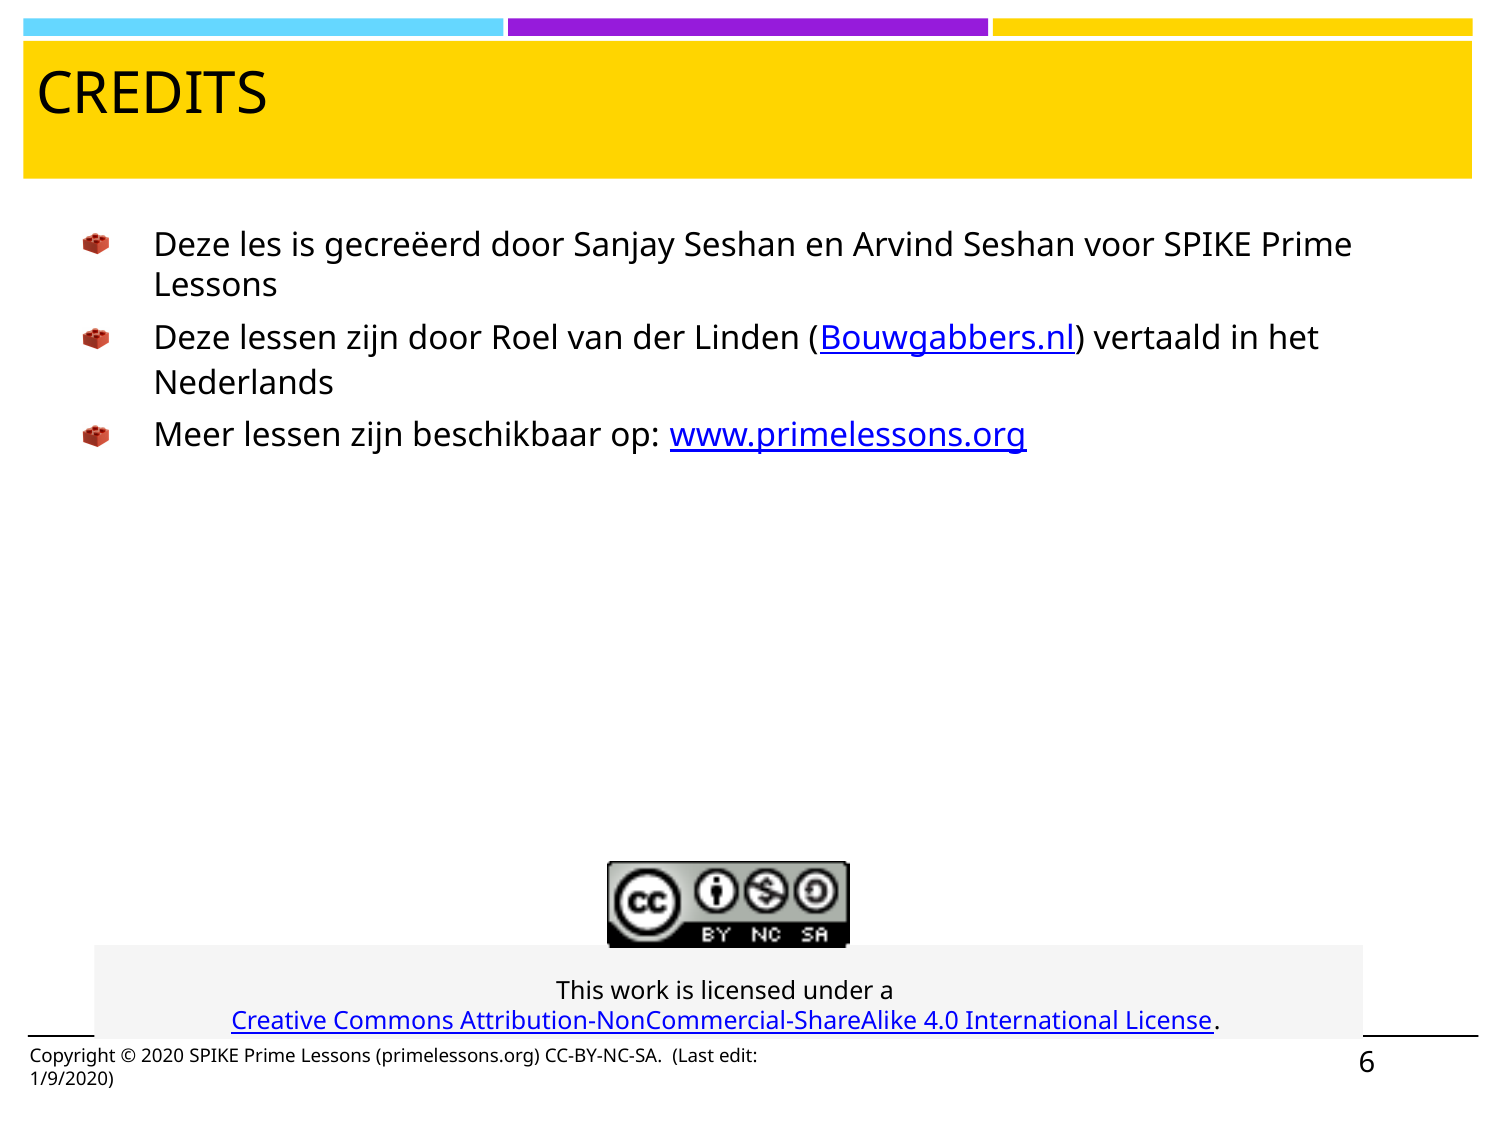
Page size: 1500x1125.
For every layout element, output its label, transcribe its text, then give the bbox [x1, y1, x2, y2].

picture [82, 424, 110, 448]
picture [82, 327, 110, 350]
title CREDITS [28, 47, 1465, 173]
list Deze les is gecreëerd door Sanjay Seshan en Arvind Seshan voor SPIKE Prime Lessons Deze lessen zijn door Roel van der Linden (Bouwgabbers.nl) vertaald in het Nederlands Meer lessen zijn beschikbaar op: www.primelessons.org [74, 215, 1429, 405]
text_box This work is licensed under a Creative Commons Attribution-NonCommercial-ShareAlike 4.0 International License. [94, 945, 1363, 1039]
slide_number 6 [1350, 1035, 1384, 1085]
picture [82, 232, 110, 255]
text_box Copyright © 2020 SPIKE Prime Lessons (primelessons.org) CC-BY-NC-SA. (Last edit: 1/9/2020) [22, 1036, 806, 1097]
picture [607, 861, 851, 948]
